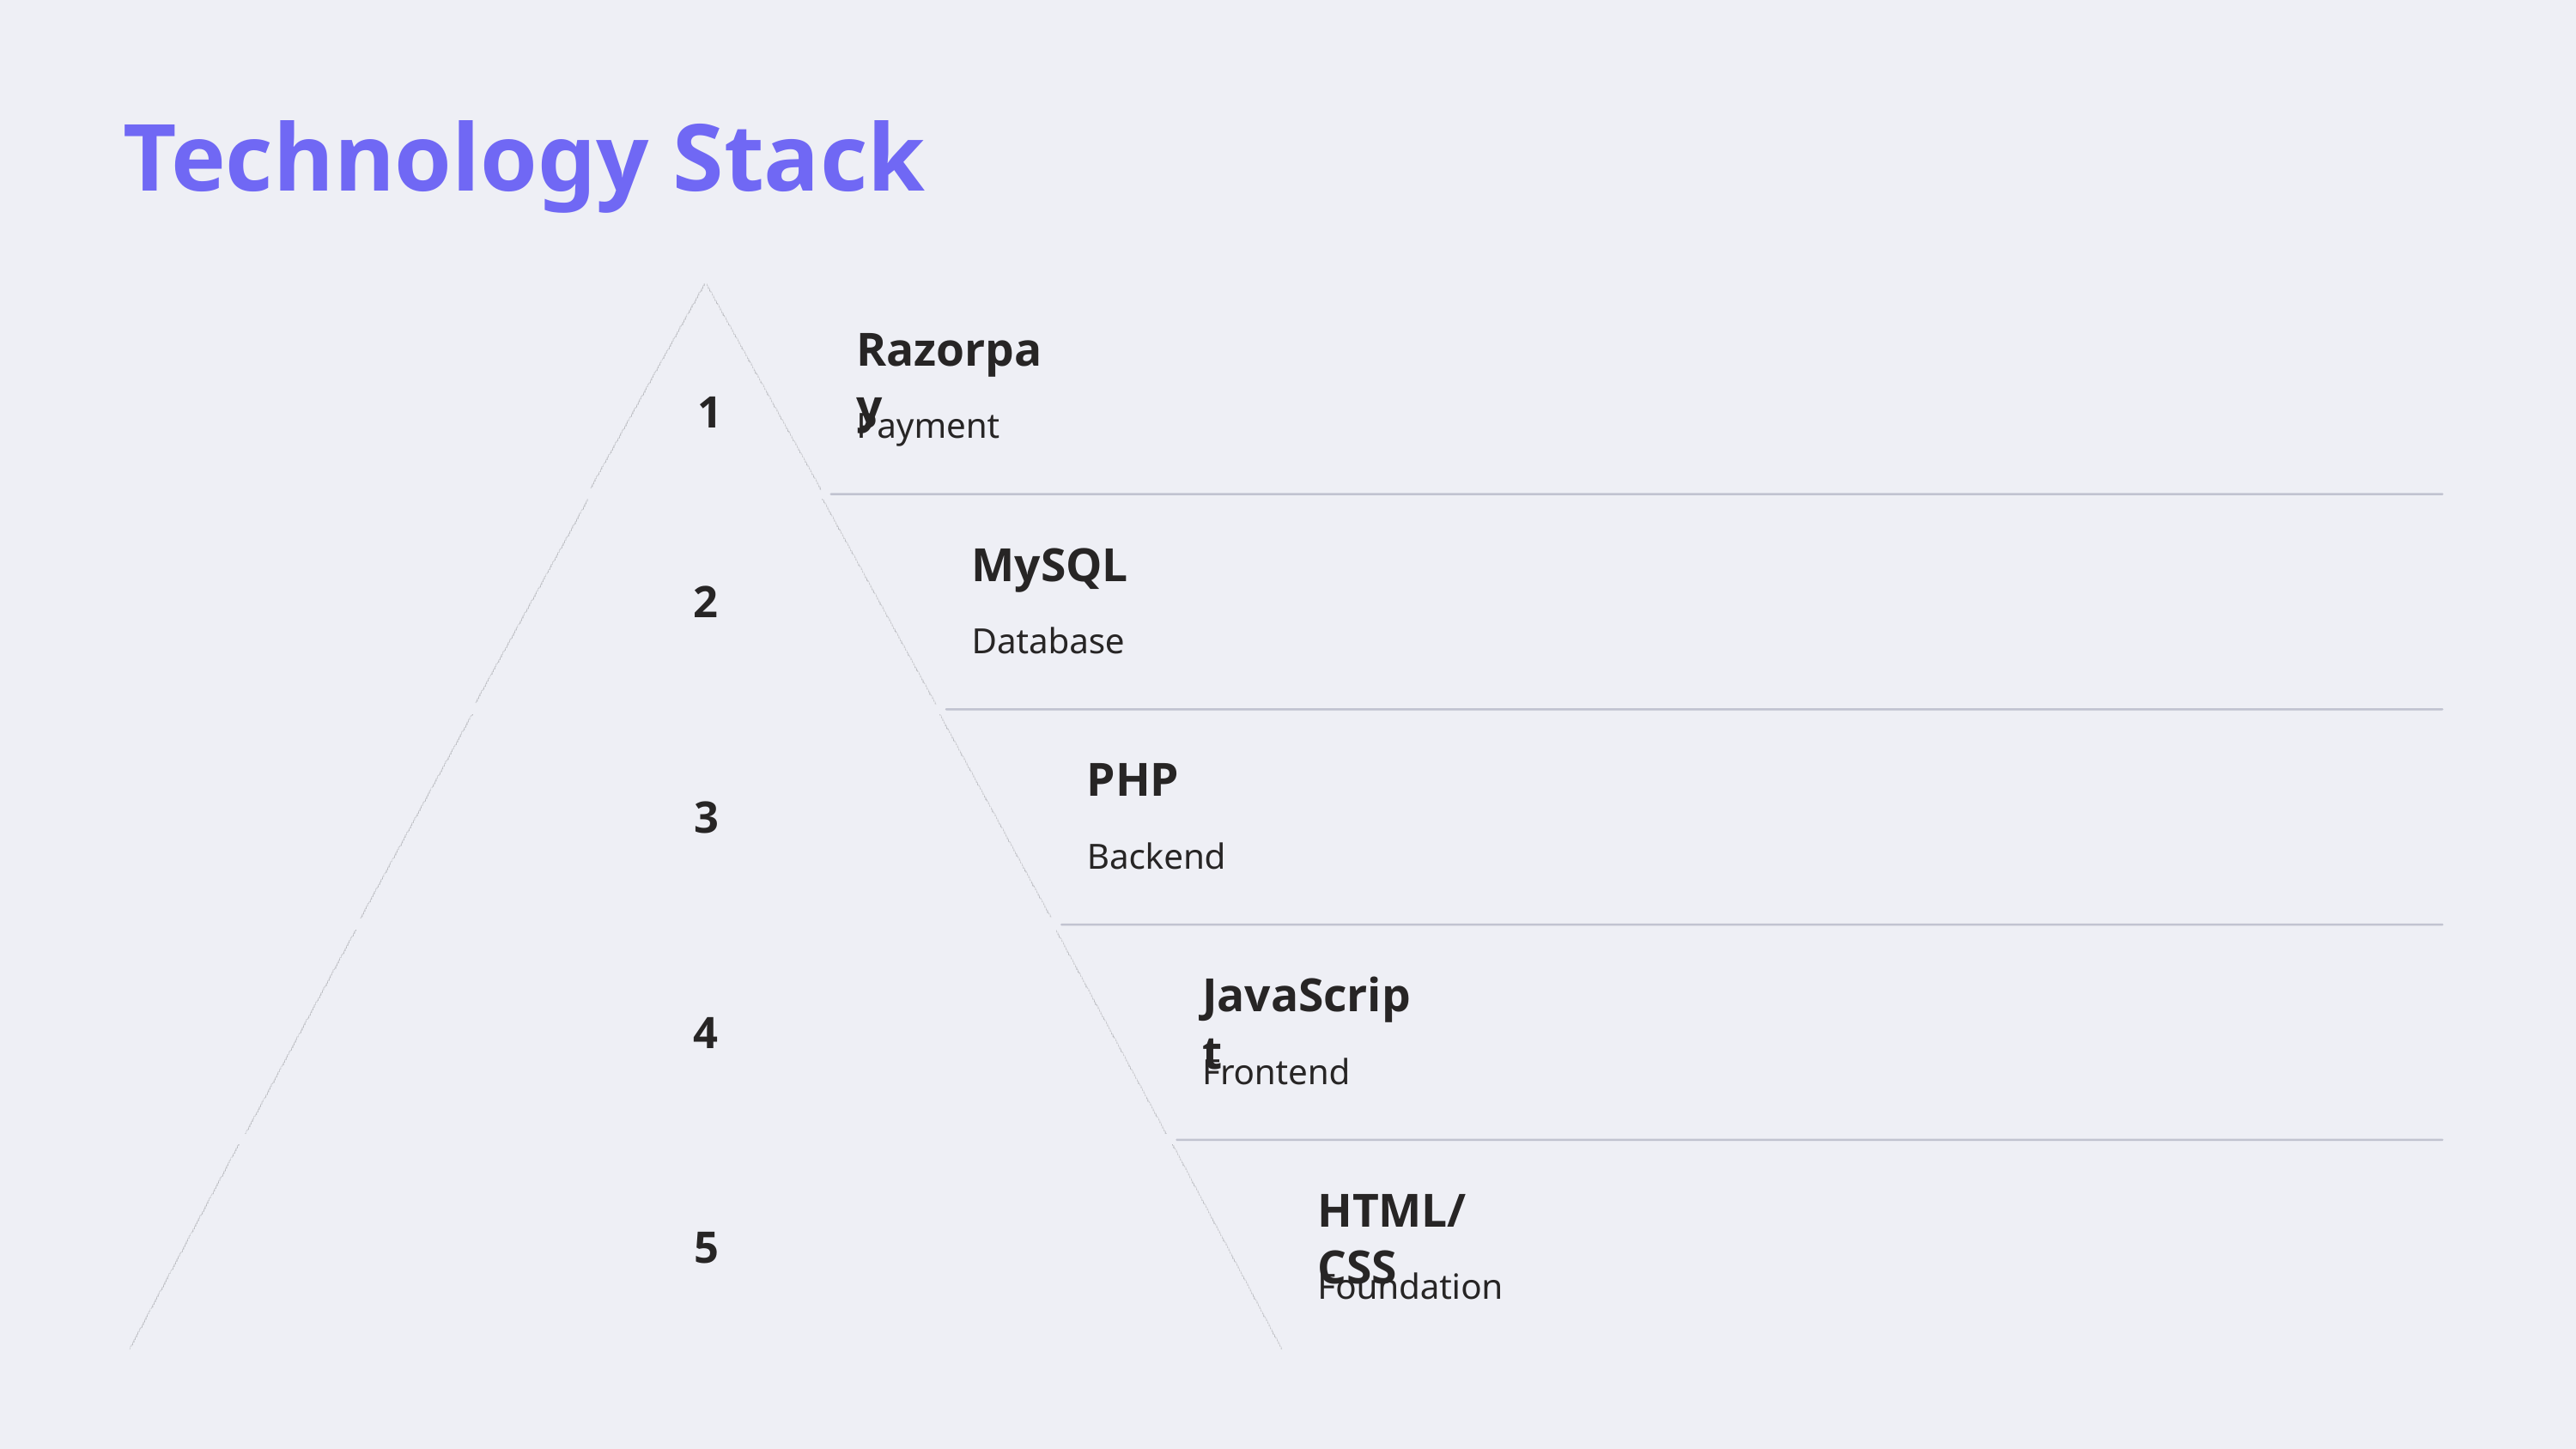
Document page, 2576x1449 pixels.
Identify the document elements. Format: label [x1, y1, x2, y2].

text_box [693, 1212, 719, 1284]
text_box [856, 398, 1048, 456]
text_box [1175, 1138, 2444, 1142]
text_box [692, 997, 720, 1069]
text_box [0, 0, 2576, 1449]
text_box [123, 96, 1054, 214]
text_box [1201, 964, 1428, 1024]
text_box [1086, 749, 1244, 809]
text_box [971, 534, 1140, 593]
text_box [1060, 923, 2444, 926]
text_box [697, 377, 714, 449]
text_box [945, 707, 2444, 711]
text_box [1317, 1259, 1539, 1317]
text_box [971, 613, 1140, 671]
text_box [1317, 1179, 1539, 1239]
text_box [856, 318, 1048, 378]
text_box [1201, 1044, 1428, 1101]
text_box [693, 567, 719, 639]
text_box [693, 782, 719, 853]
text_box [1086, 828, 1244, 886]
